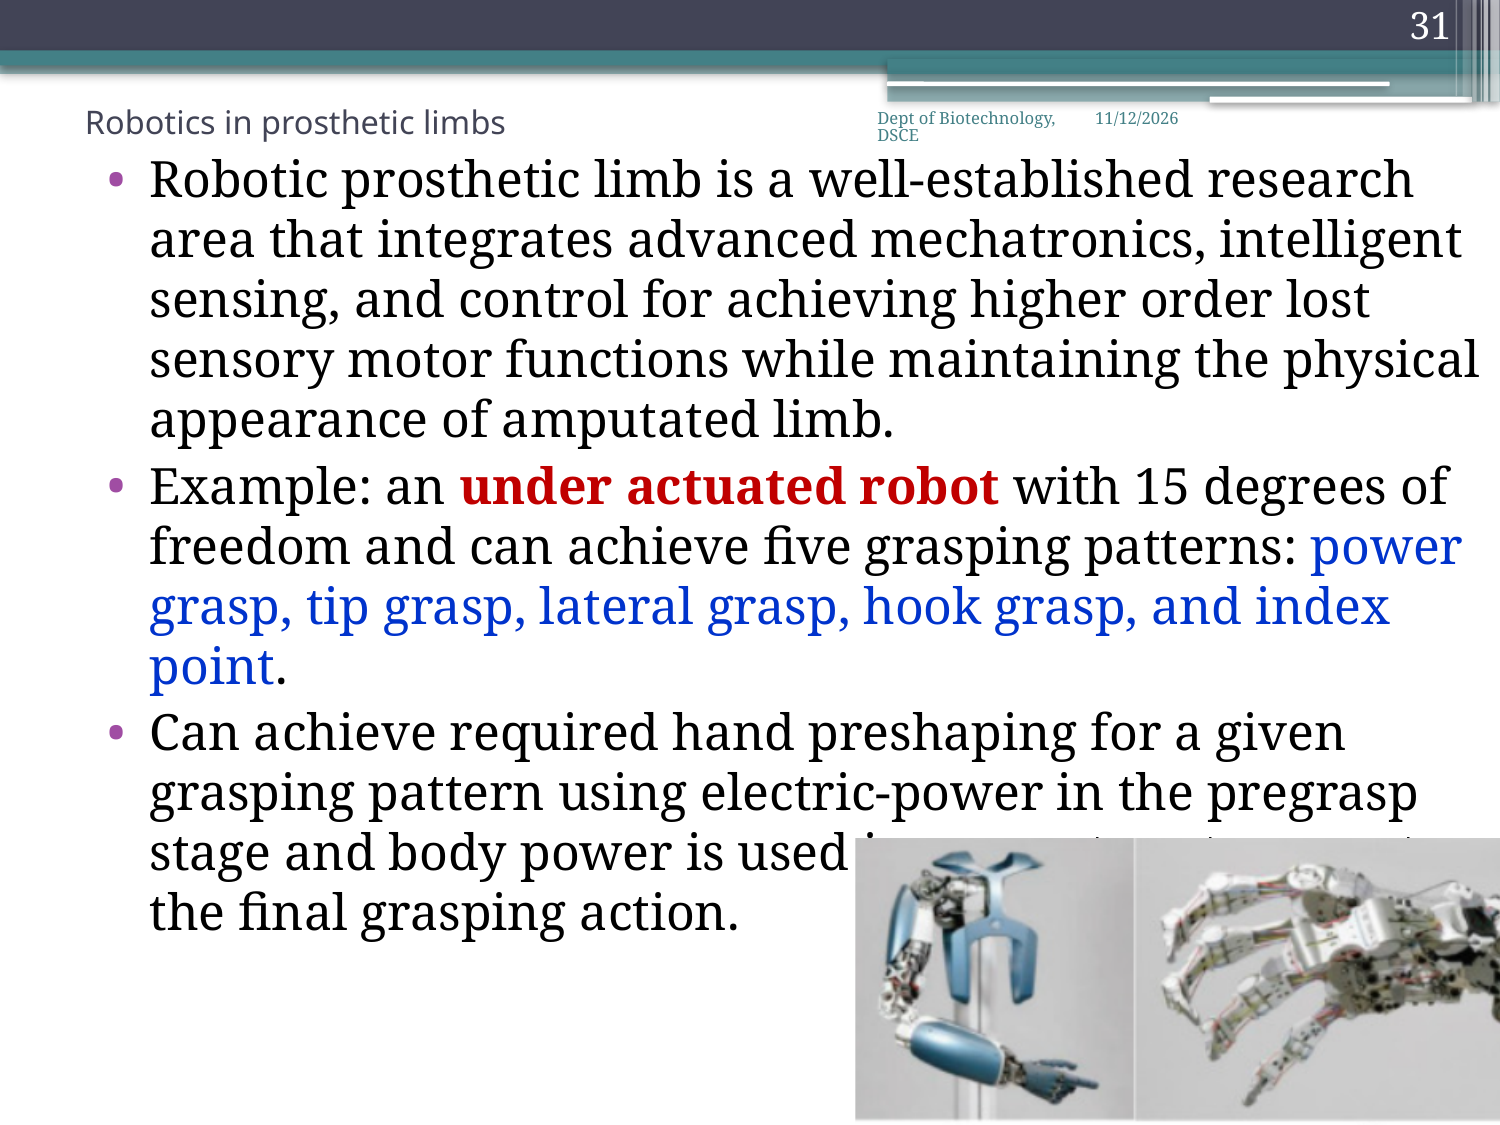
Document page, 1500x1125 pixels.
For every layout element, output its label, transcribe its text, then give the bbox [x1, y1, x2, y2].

picture [855, 838, 1500, 1125]
title Robotics in prosthetic limbs [70, 93, 1421, 188]
footer Dept of Biotechnology, DSCE [862, 100, 1080, 176]
list Robotic prosthetic limb is a well-established research area that integrates advanced mechatronics, intelligent sensing, and control for achieving higher order lost sensory motor functions while maintaining the physical appearance of amputated limb. Example: an under actuated robot with 15 degrees of freedom and can achieve five grasping patterns: power grasp, tip grasp, lateral grasp, hook grasp, and index point. Can achieve required hand preshaping for a given grasping pattern using electric-power in the pregrasp stage and body power is used in grasp stage to execute the final grasping action. [75, 140, 1500, 1079]
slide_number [1080, 100, 1238, 176]
slide_number 31 [1341, 0, 1466, 61]
